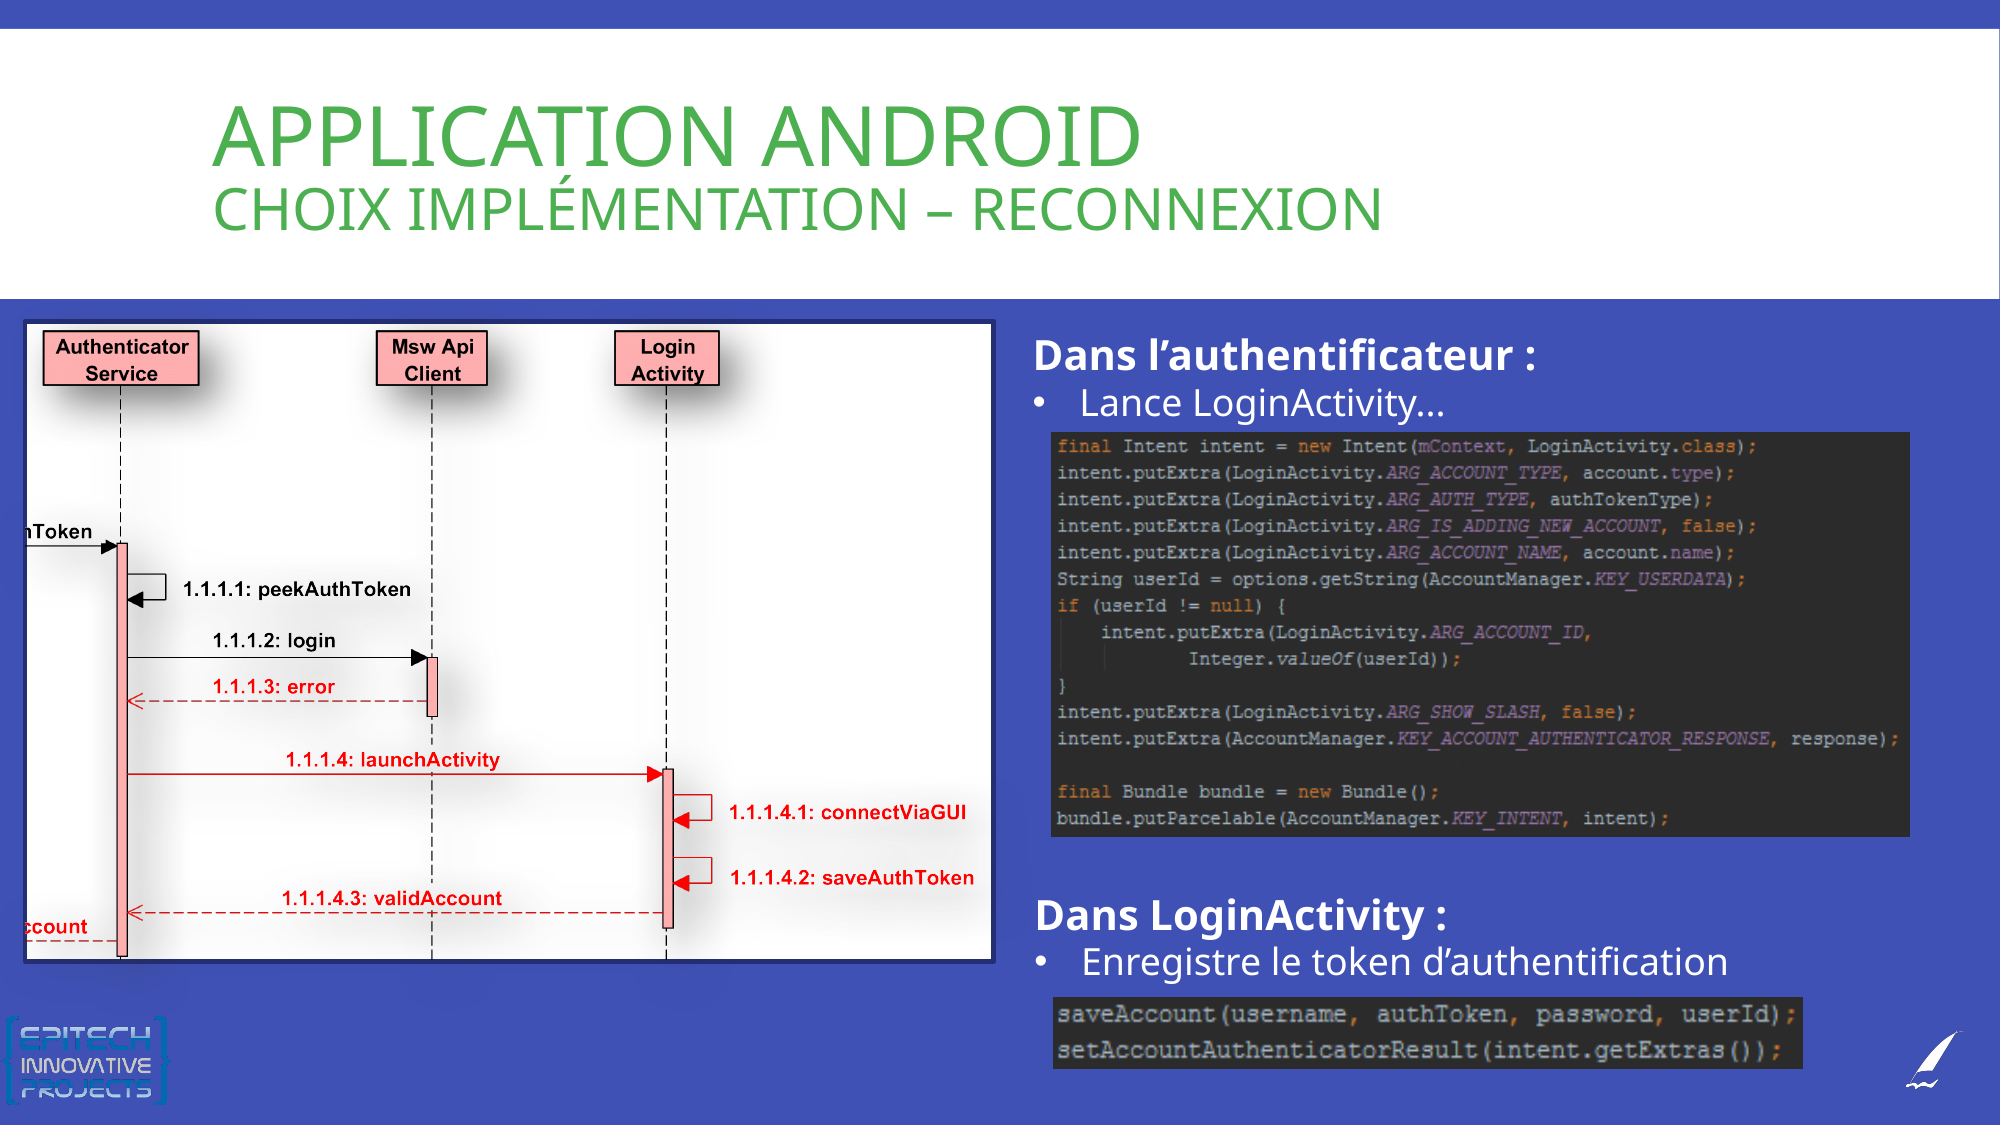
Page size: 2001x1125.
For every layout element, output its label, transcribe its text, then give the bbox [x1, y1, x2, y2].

title Application Android Choix implémentation – Reconnexion [197, 46, 1803, 295]
picture [1051, 432, 1910, 838]
picture [24, 326, 994, 962]
text_box Dans LoginActivity : Enregistre le token d’authentification [1019, 880, 1745, 991]
picture [1053, 997, 1803, 1069]
picture [1869, 994, 2000, 1125]
picture [0, 1016, 172, 1105]
text_box Dans l’authentificateur : Lance LoginActivity... [1019, 321, 1552, 430]
